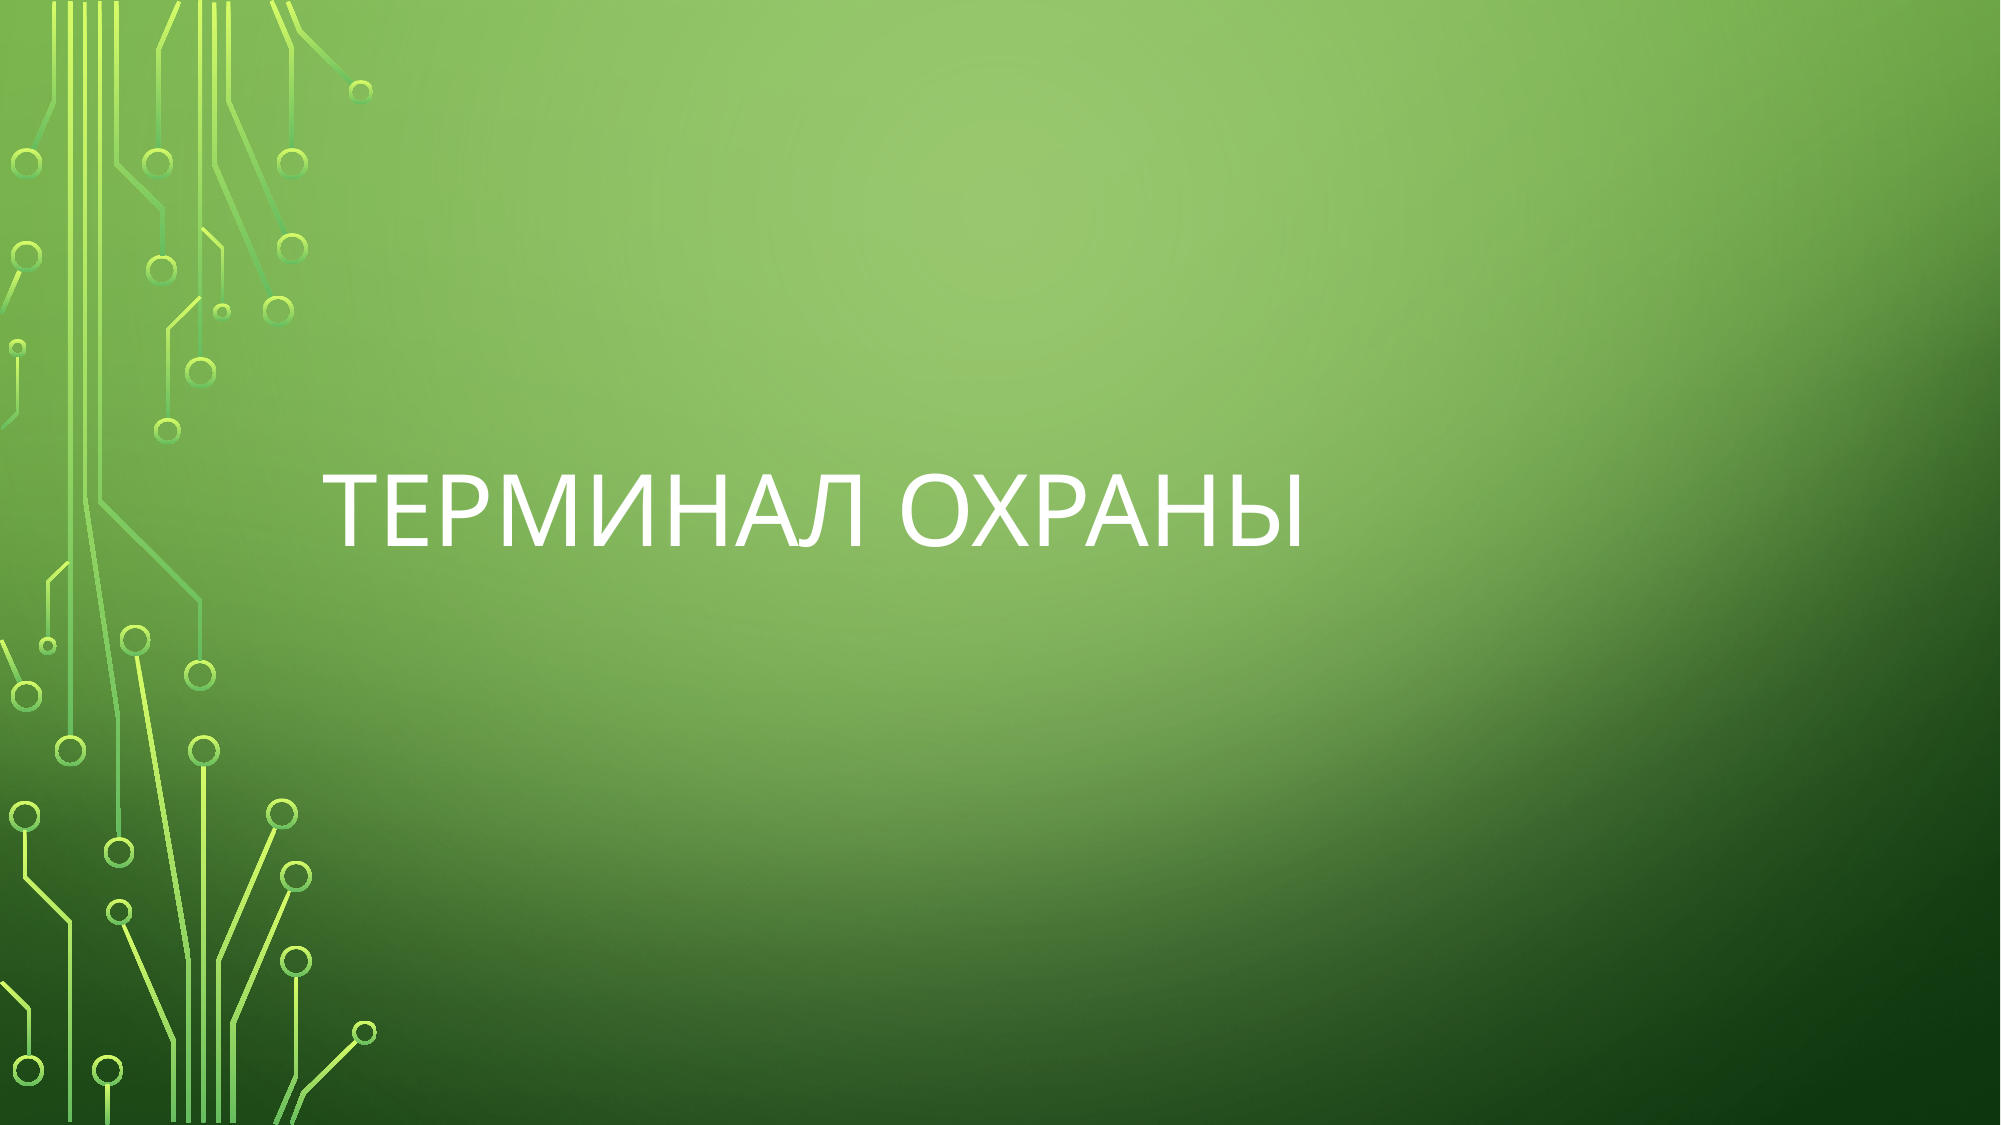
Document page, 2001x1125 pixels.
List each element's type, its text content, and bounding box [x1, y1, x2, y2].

title Терминал охраны [307, 184, 1750, 576]
